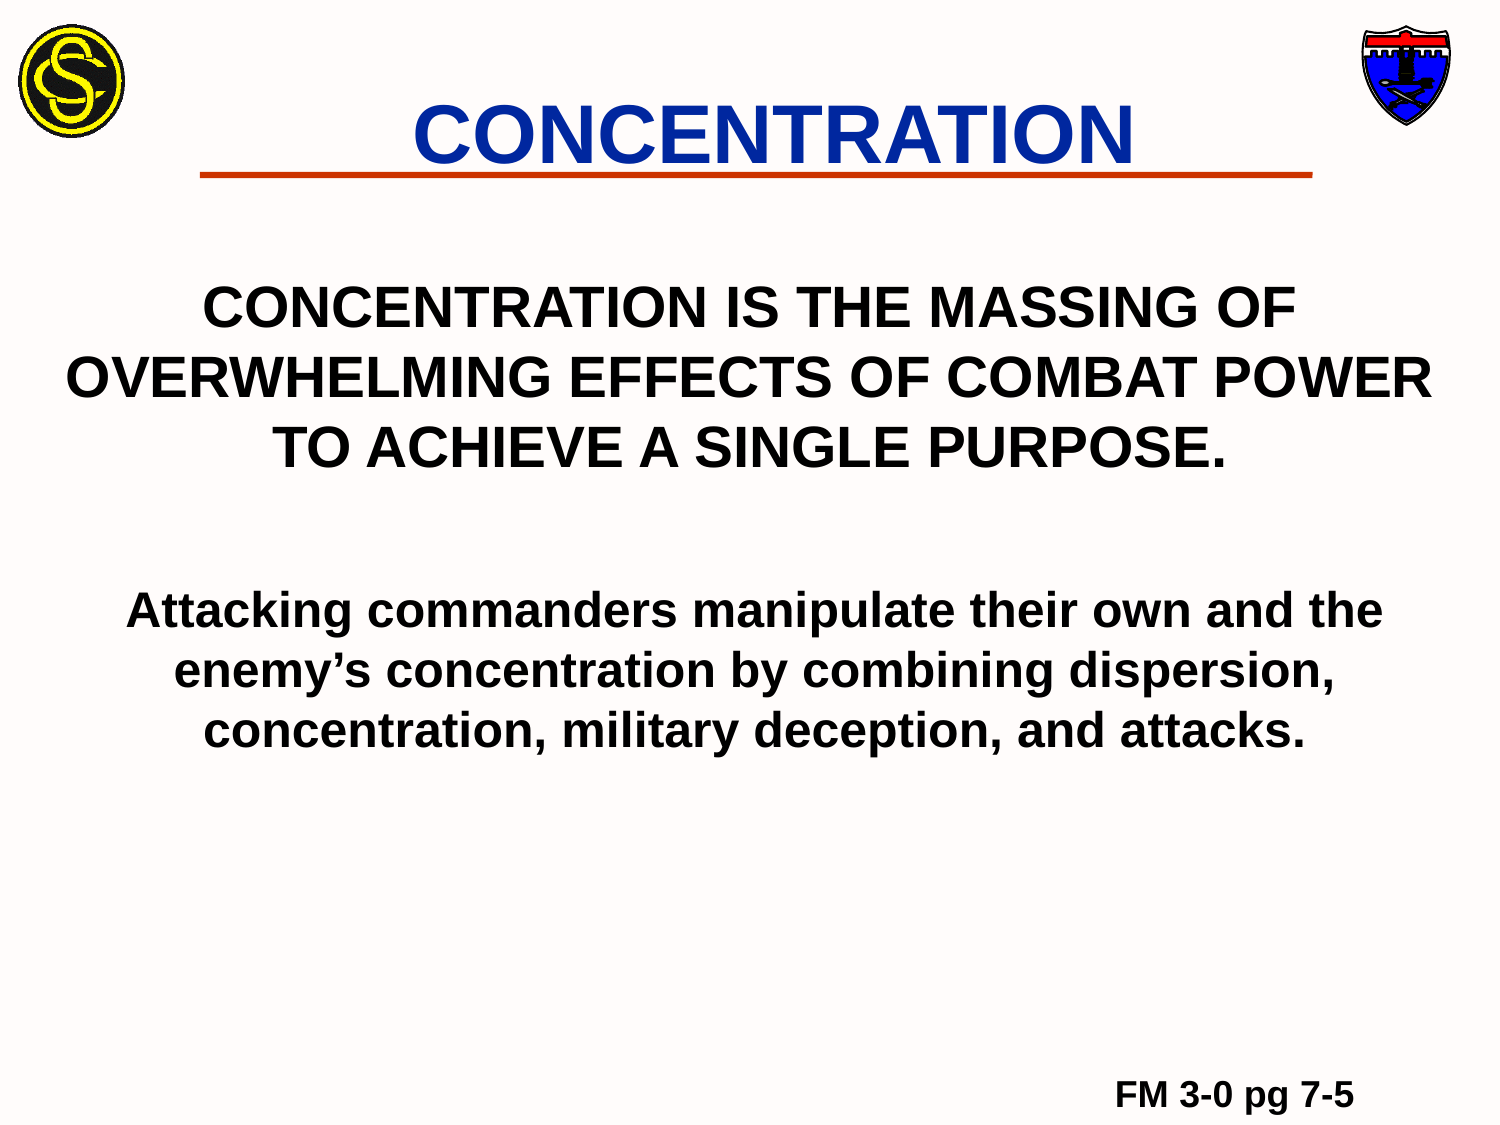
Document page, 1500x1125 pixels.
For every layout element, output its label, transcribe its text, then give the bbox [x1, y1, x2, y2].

title CONCENTRATION [211, 24, 1338, 188]
text_box Attacking commanders manipulate their own and the enemy’s concentration by combining dispersion, concentration, military deception, and attacks. [47, 570, 1463, 825]
text_box FM 3-0 pg 7-5 [1100, 1062, 1500, 1123]
text_box CONCENTRATION IS THE MASSING OF OVERWHELMING EFFECTS OF COMBAT POWER TO ACHIEVE A SINGLE PURPOSE. [50, 262, 1450, 487]
picture [18, 24, 125, 138]
